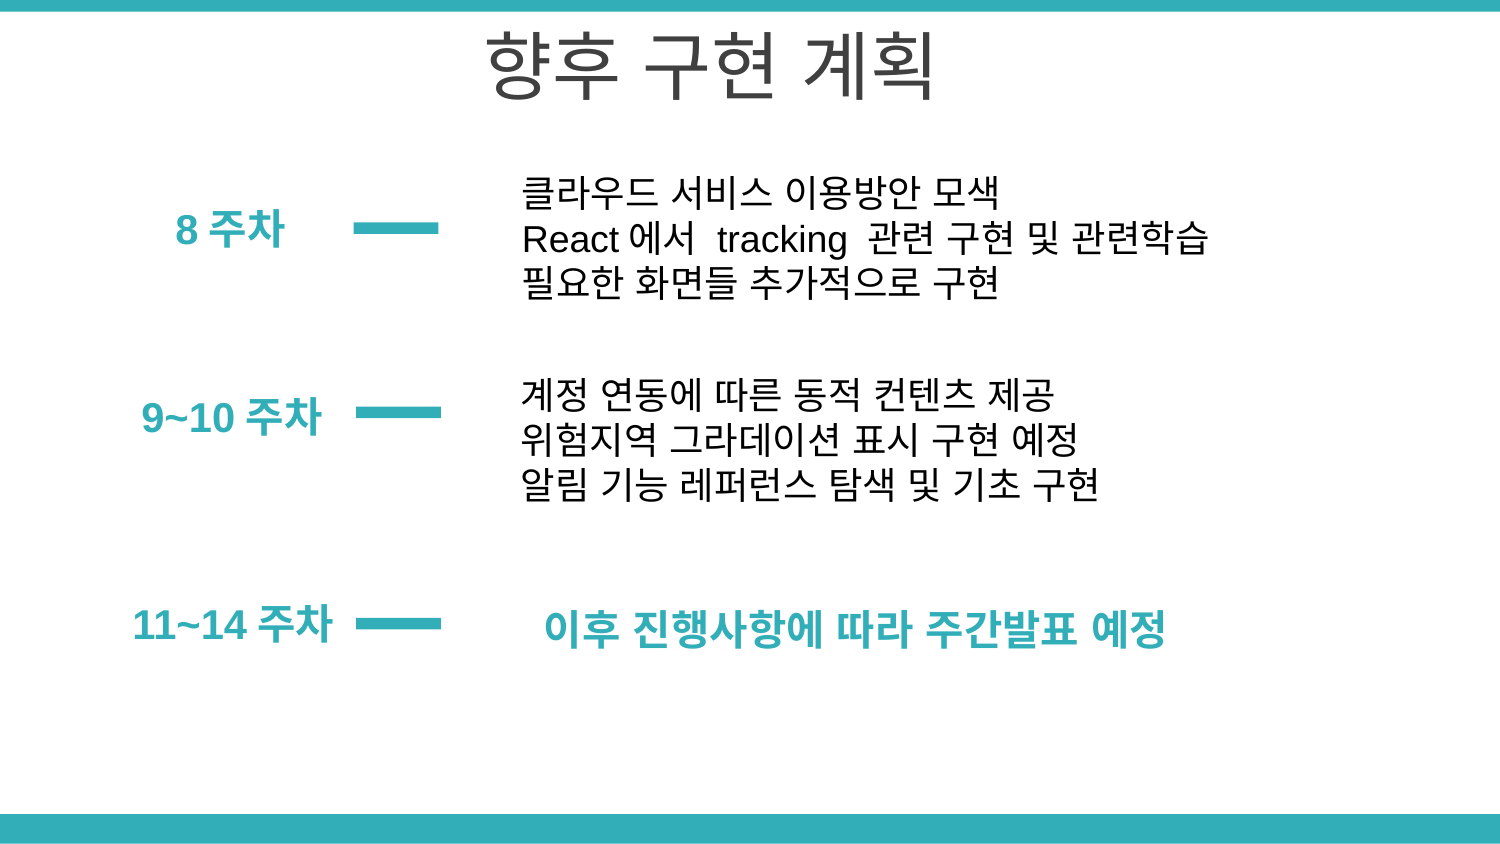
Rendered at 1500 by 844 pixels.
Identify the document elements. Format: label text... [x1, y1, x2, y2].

text_box [354, 404, 443, 420]
text_box 계정 연동에 따른 동적 컨텐츠 제공 위험지역 그라데이션 표시 구현 예정 알림 기능 레퍼런스 탐색 및 기초 구현 [505, 364, 1270, 515]
text_box 이후 진행사항에 따라 주간발표 예정 [466, 596, 1247, 662]
text_box 9~10주차 [108, 383, 355, 449]
list 향후 구현 계획 [0, 16, 1424, 113]
text_box [354, 616, 443, 631]
text_box 11~14주차 [110, 590, 357, 656]
text_box 8주차 [107, 195, 354, 261]
text_box 클라우드 서비스 이용방안 모색 React에서 tracking 관련 구현 및 관련학습 필요한 화면들 추가적으로 구현 [507, 162, 1270, 313]
text_box [354, 220, 440, 236]
